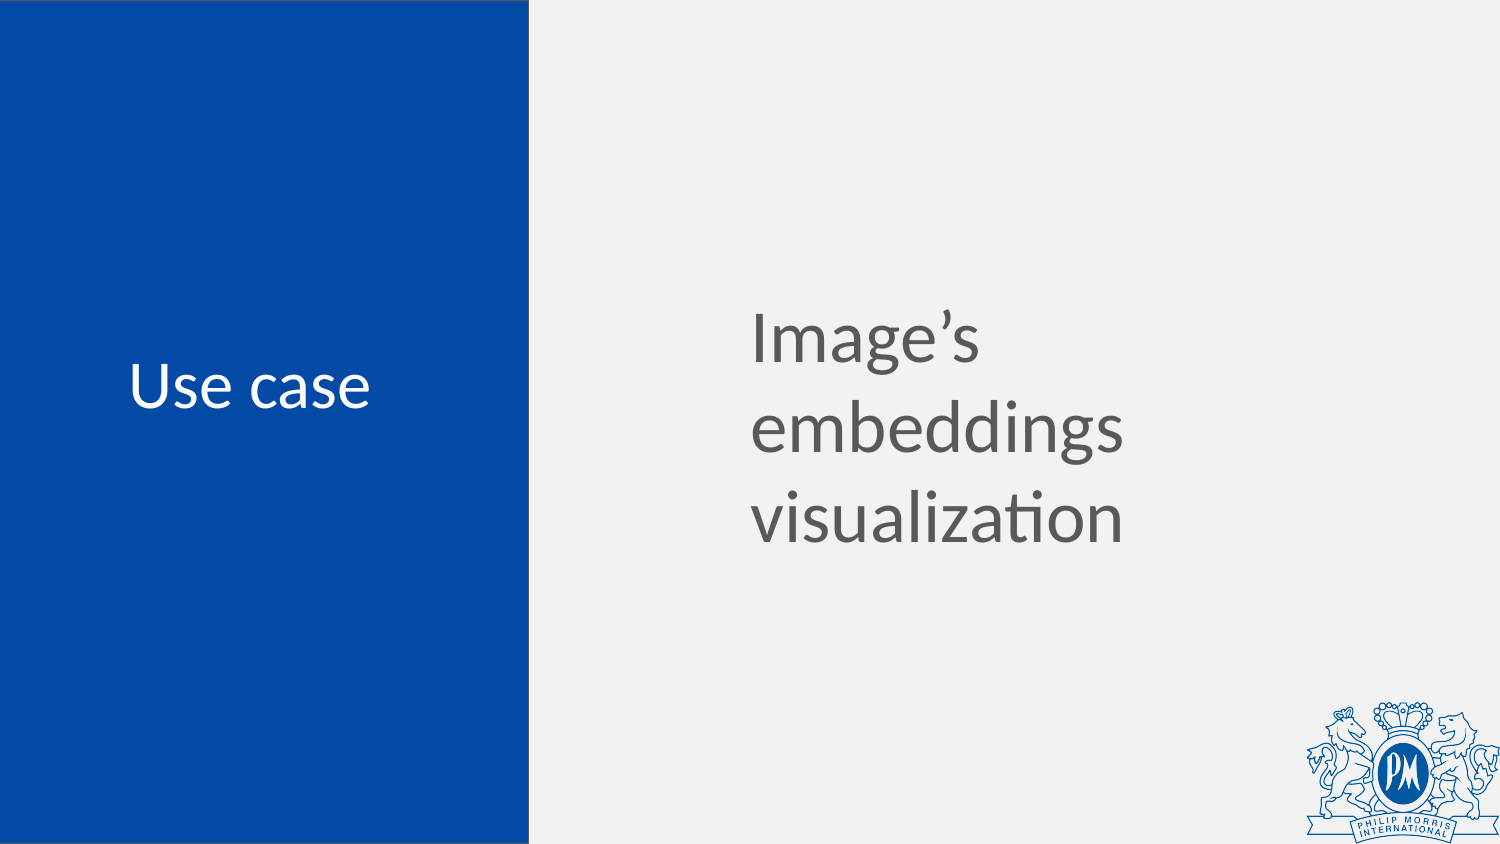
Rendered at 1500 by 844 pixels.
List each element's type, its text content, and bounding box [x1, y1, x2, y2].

text_box Use case [113, 324, 394, 454]
text_box Image’s embeddings visualization [735, 272, 1217, 571]
picture [1306, 702, 1500, 844]
text_box [0, 0, 529, 844]
